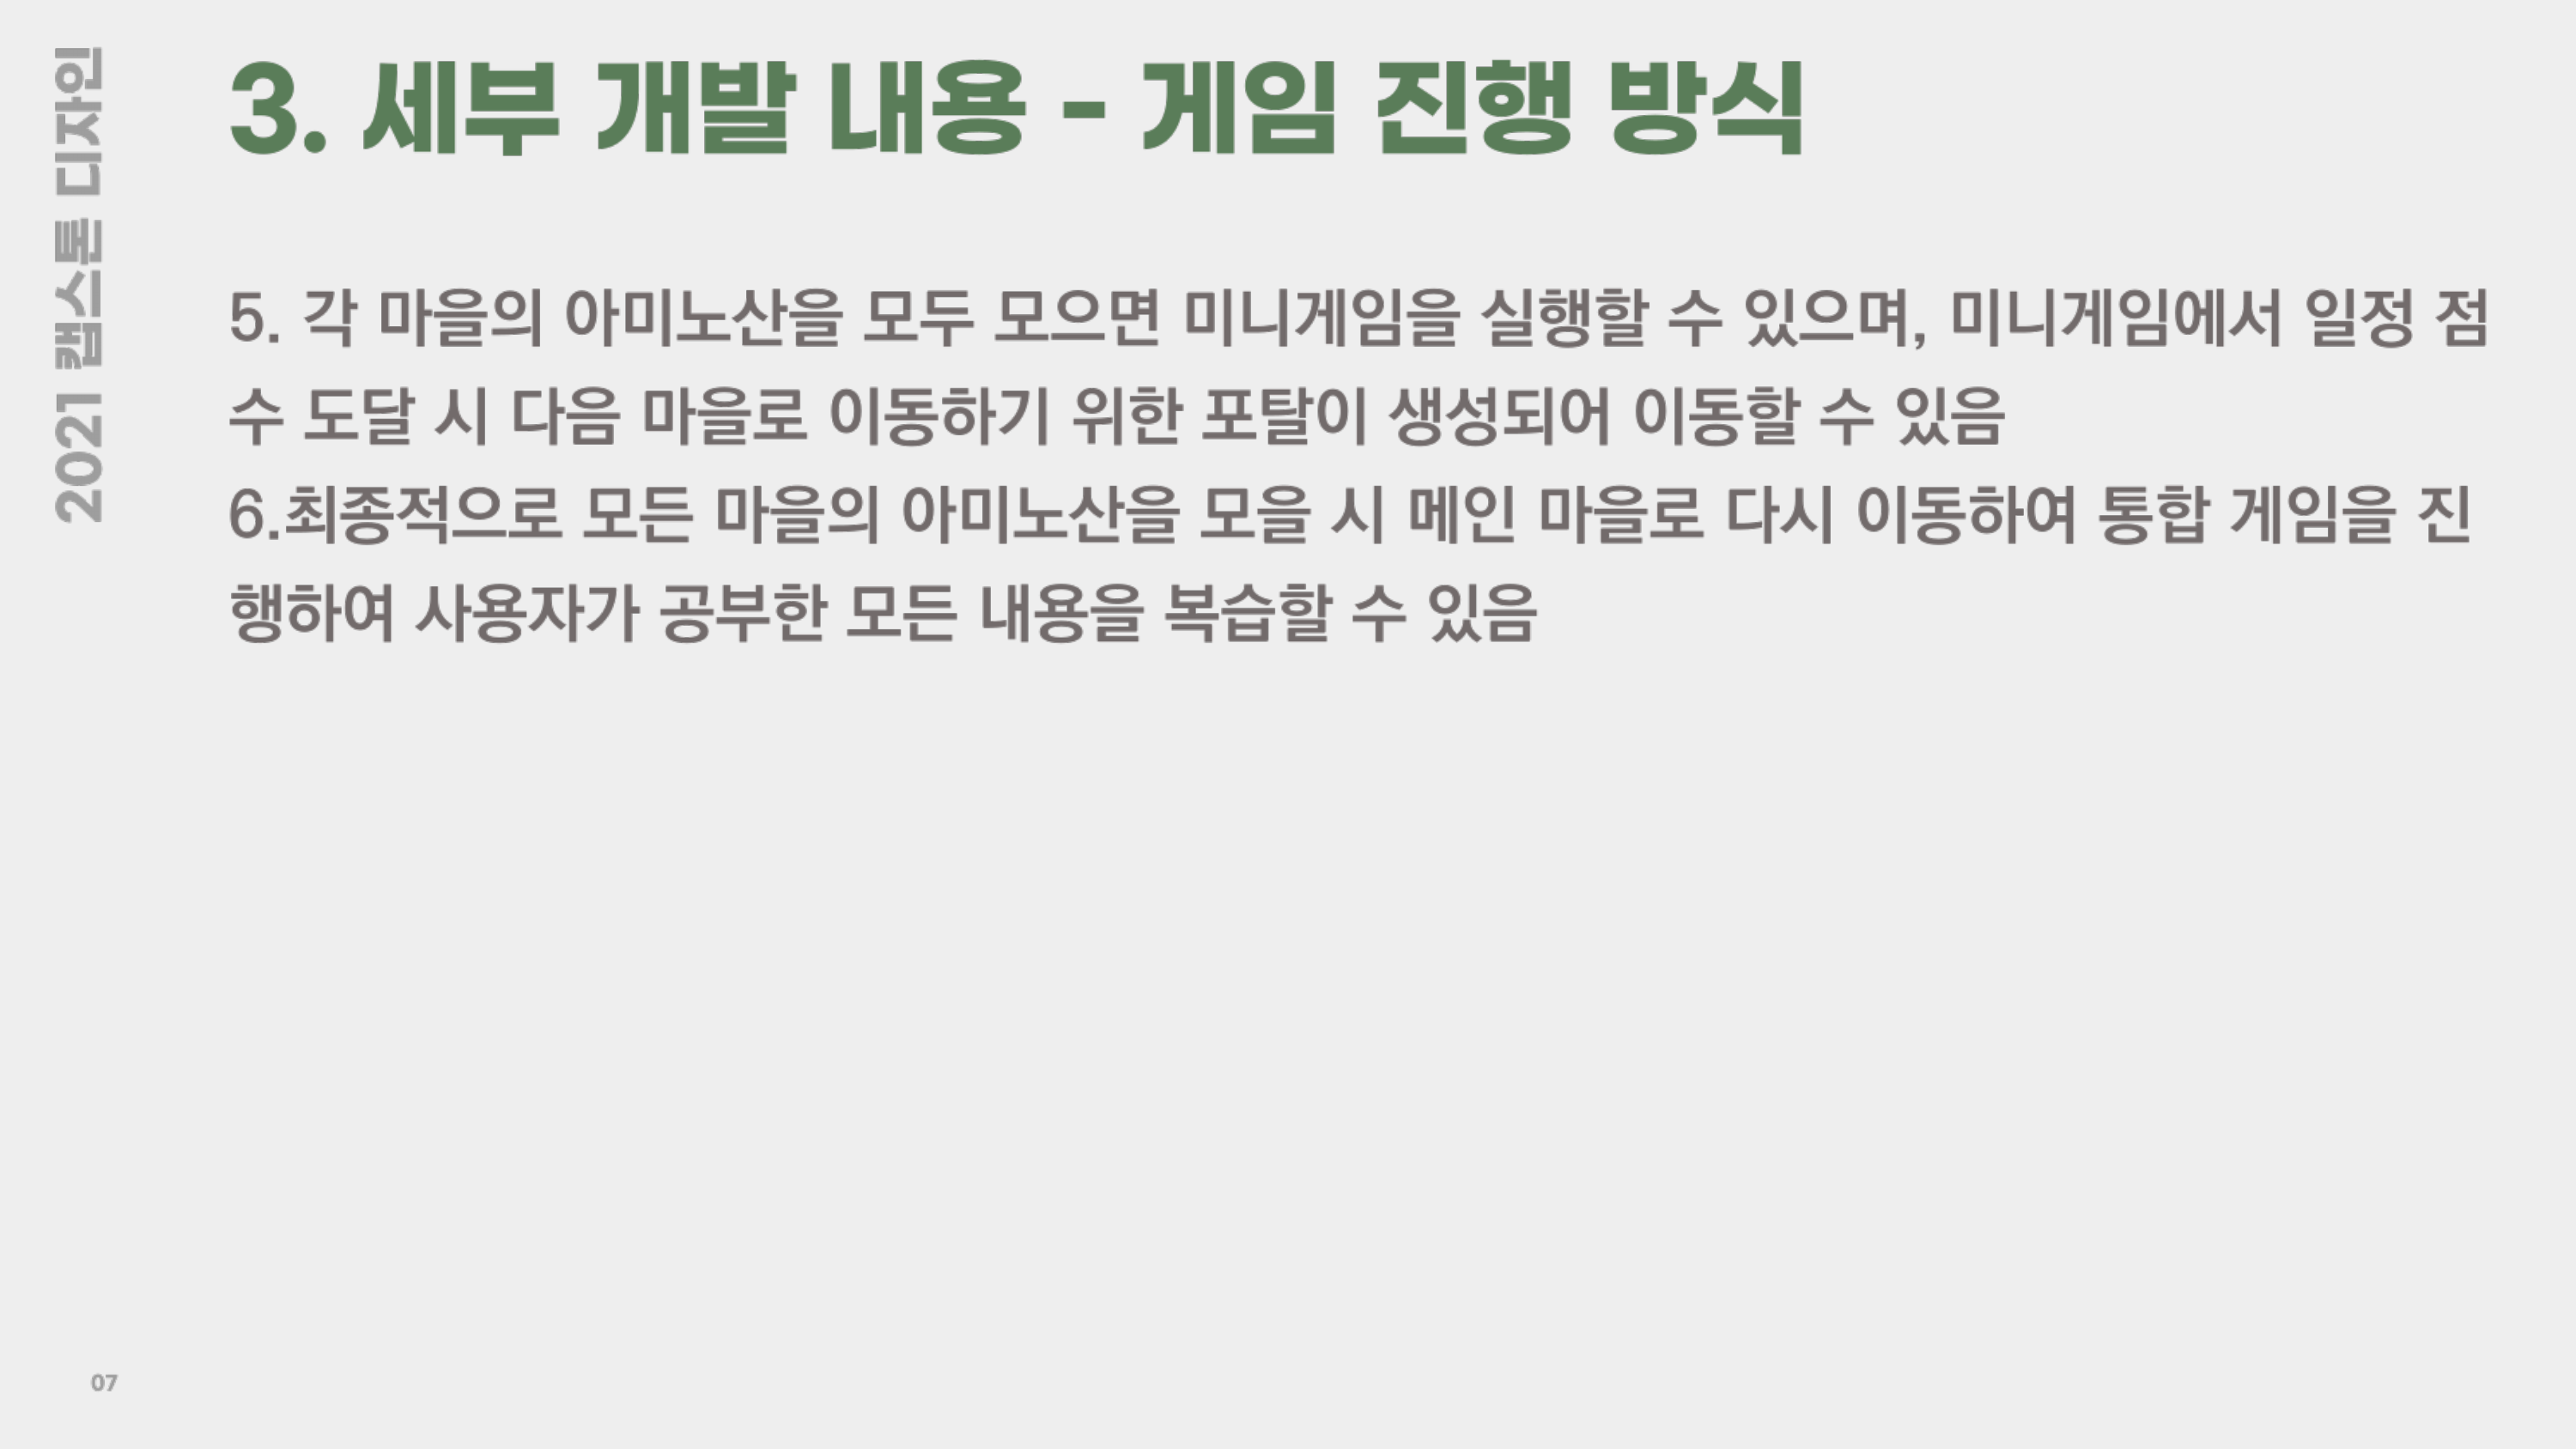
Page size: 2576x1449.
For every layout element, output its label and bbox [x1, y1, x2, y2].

picture [0, 20, 2520, 695]
picture [88, 1368, 128, 1405]
